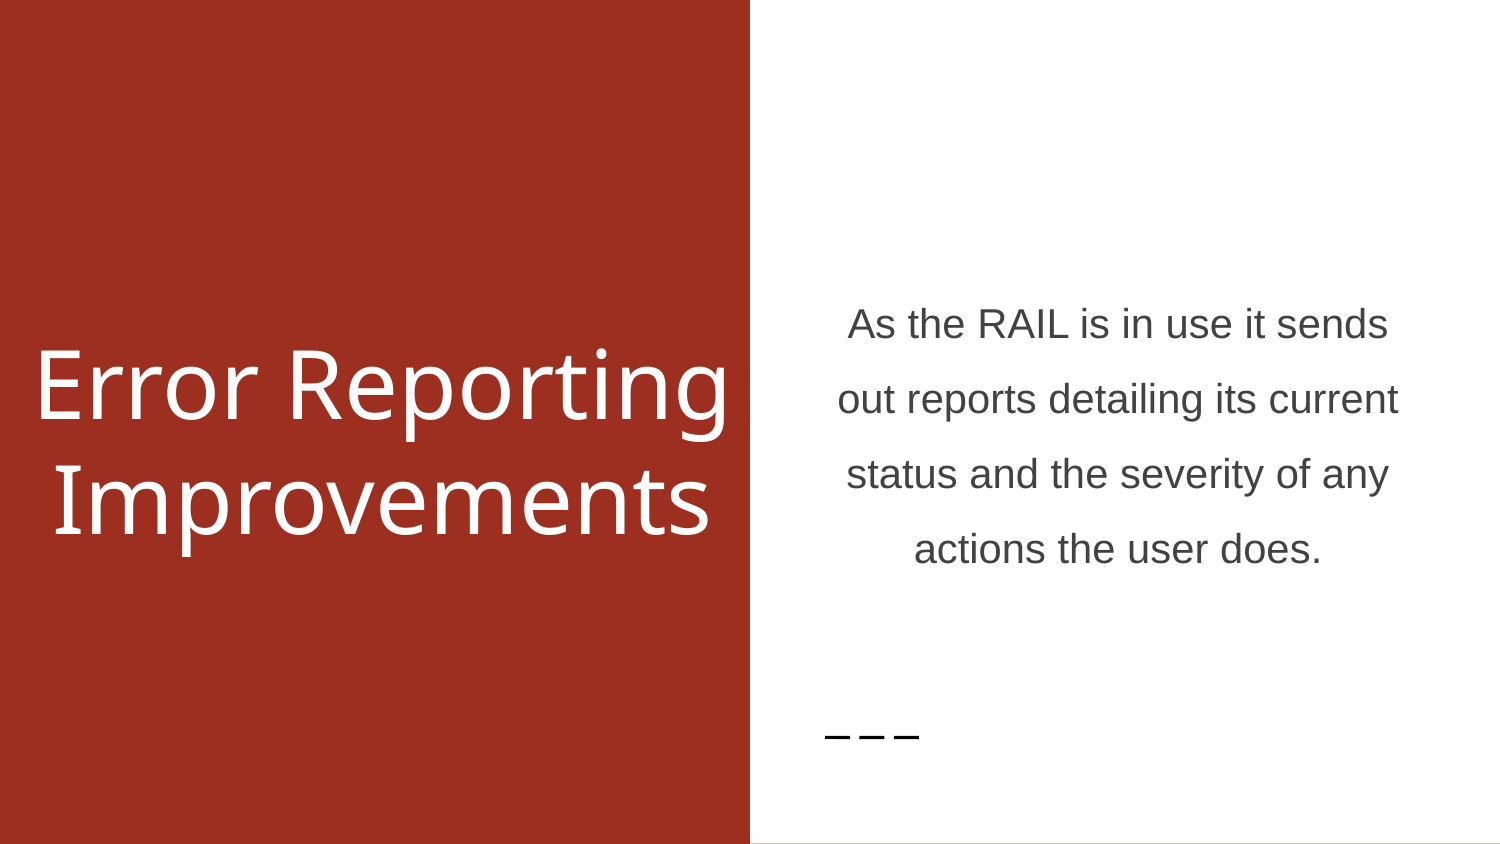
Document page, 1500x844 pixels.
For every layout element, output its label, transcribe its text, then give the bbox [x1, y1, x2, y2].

text_box As the RAIL is in use it sends out reports detailing its current status and the severity of any actions the user does. [803, 184, 1433, 660]
text_box Error Reporting Improvements [0, 275, 765, 569]
